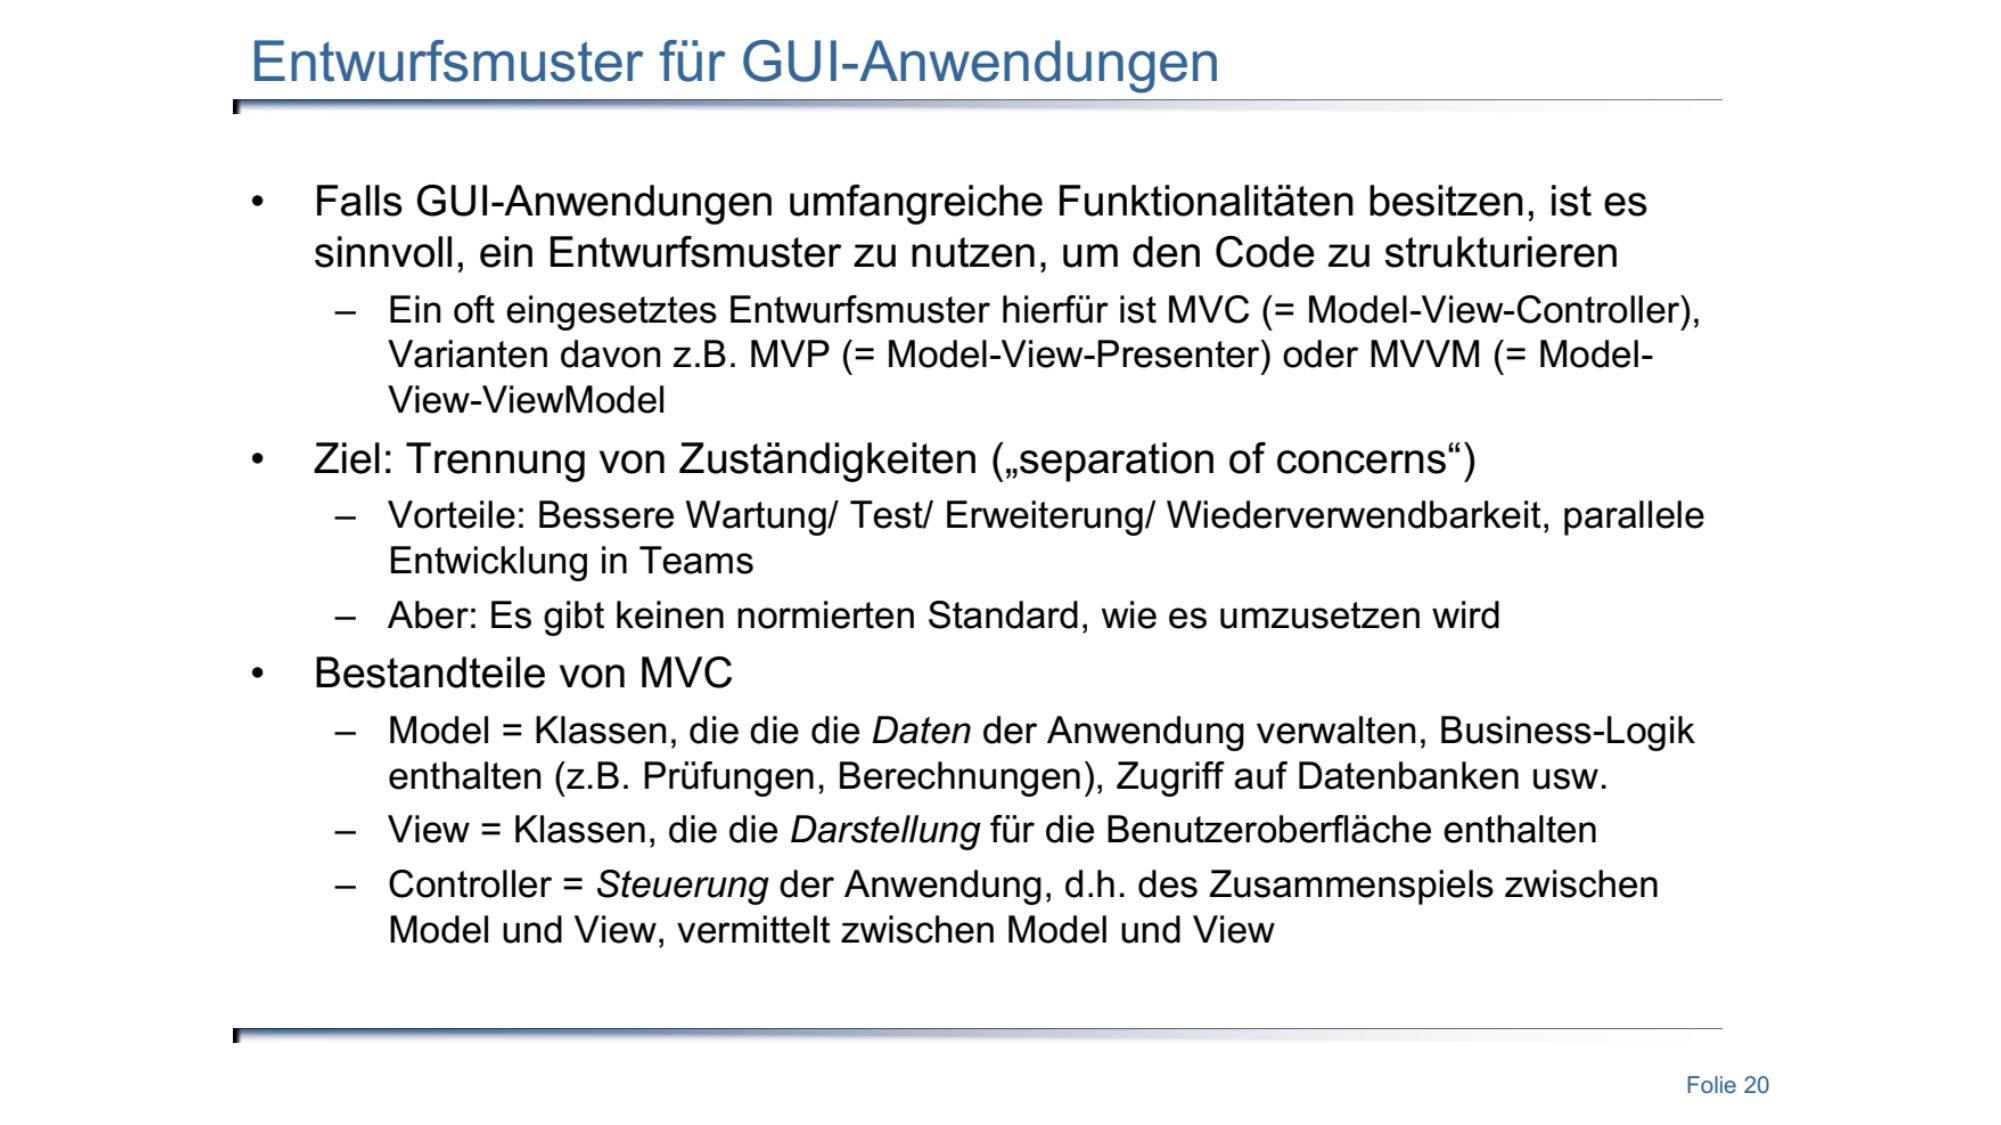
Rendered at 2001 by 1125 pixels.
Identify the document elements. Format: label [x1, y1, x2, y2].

picture [183, 0, 1817, 1125]
